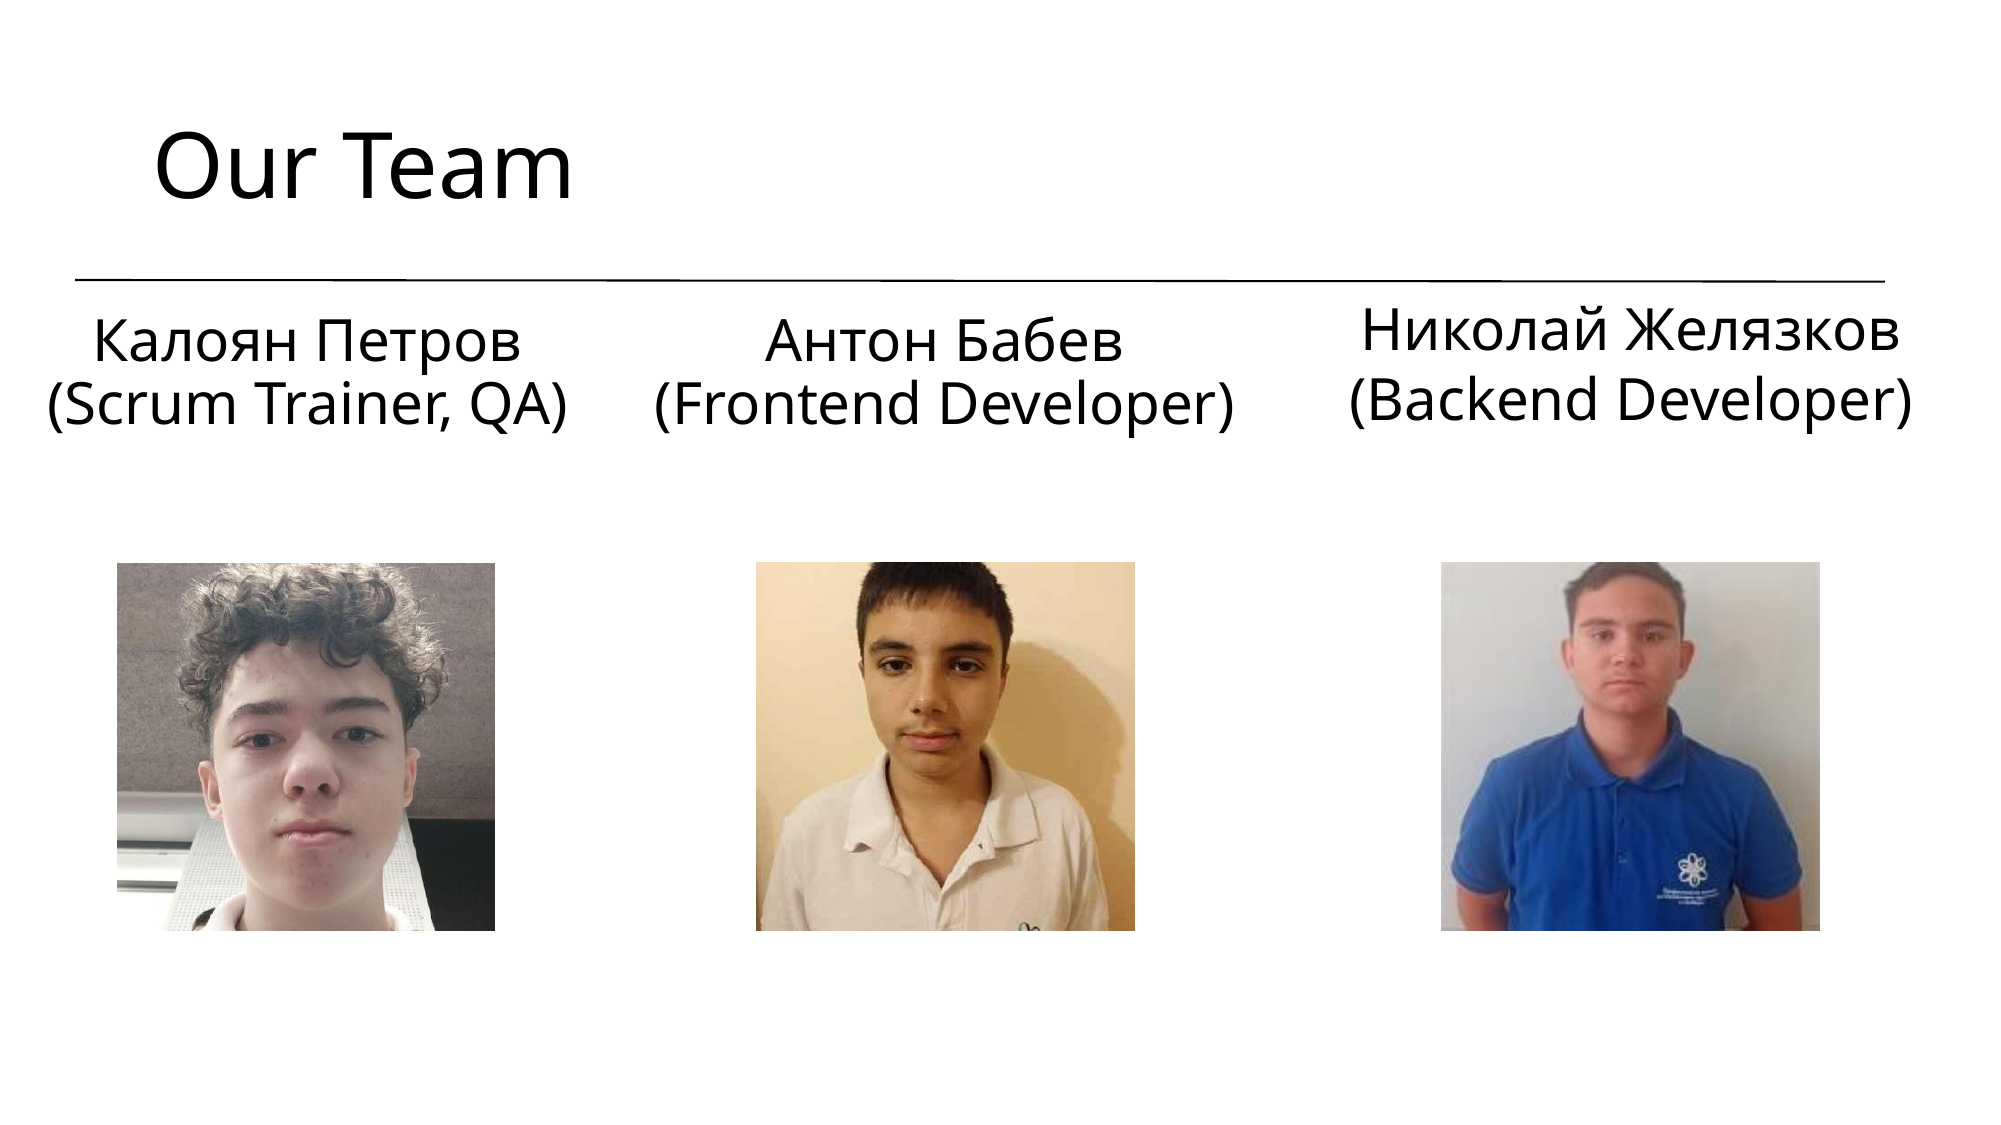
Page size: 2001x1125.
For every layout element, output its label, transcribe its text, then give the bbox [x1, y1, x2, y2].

picture [1441, 562, 1821, 932]
picture [116, 562, 495, 931]
title Our Team [137, 59, 1863, 278]
text_box Антон Бабев (Frontend Developer) [615, 303, 1274, 459]
text_box Николай Желязков (Backend Developer) [1274, 303, 1988, 459]
list Калоян Петров (Scrum Trainer, QA) [0, 303, 615, 459]
picture [756, 562, 1136, 932]
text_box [74, 279, 1886, 283]
